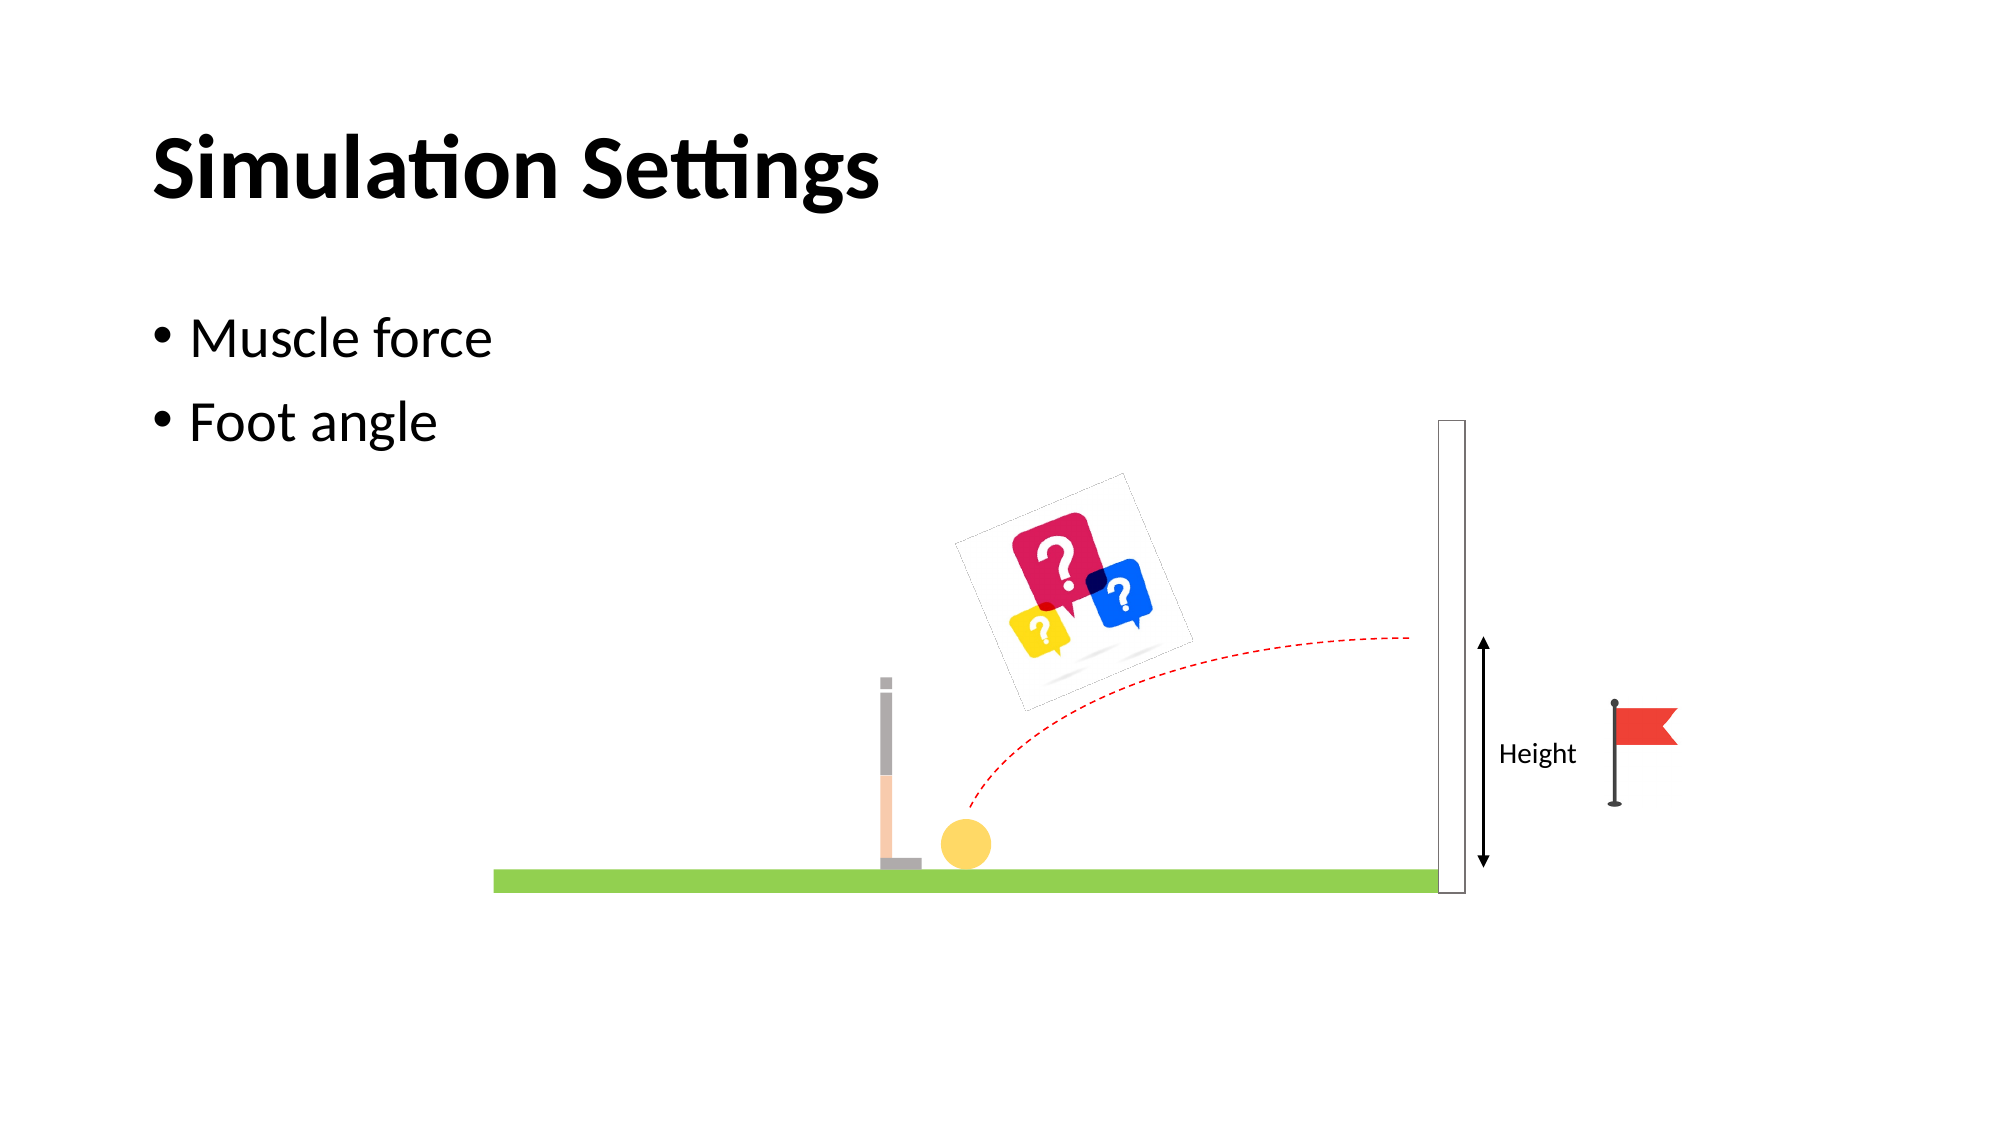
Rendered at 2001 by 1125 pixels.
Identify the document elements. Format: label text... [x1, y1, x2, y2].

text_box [493, 420, 1863, 1089]
picture [983, 501, 1165, 683]
title Simulation Settings [137, 59, 1863, 278]
picture [1604, 696, 1682, 809]
list Muscle force Foot angle [137, 299, 1863, 1014]
